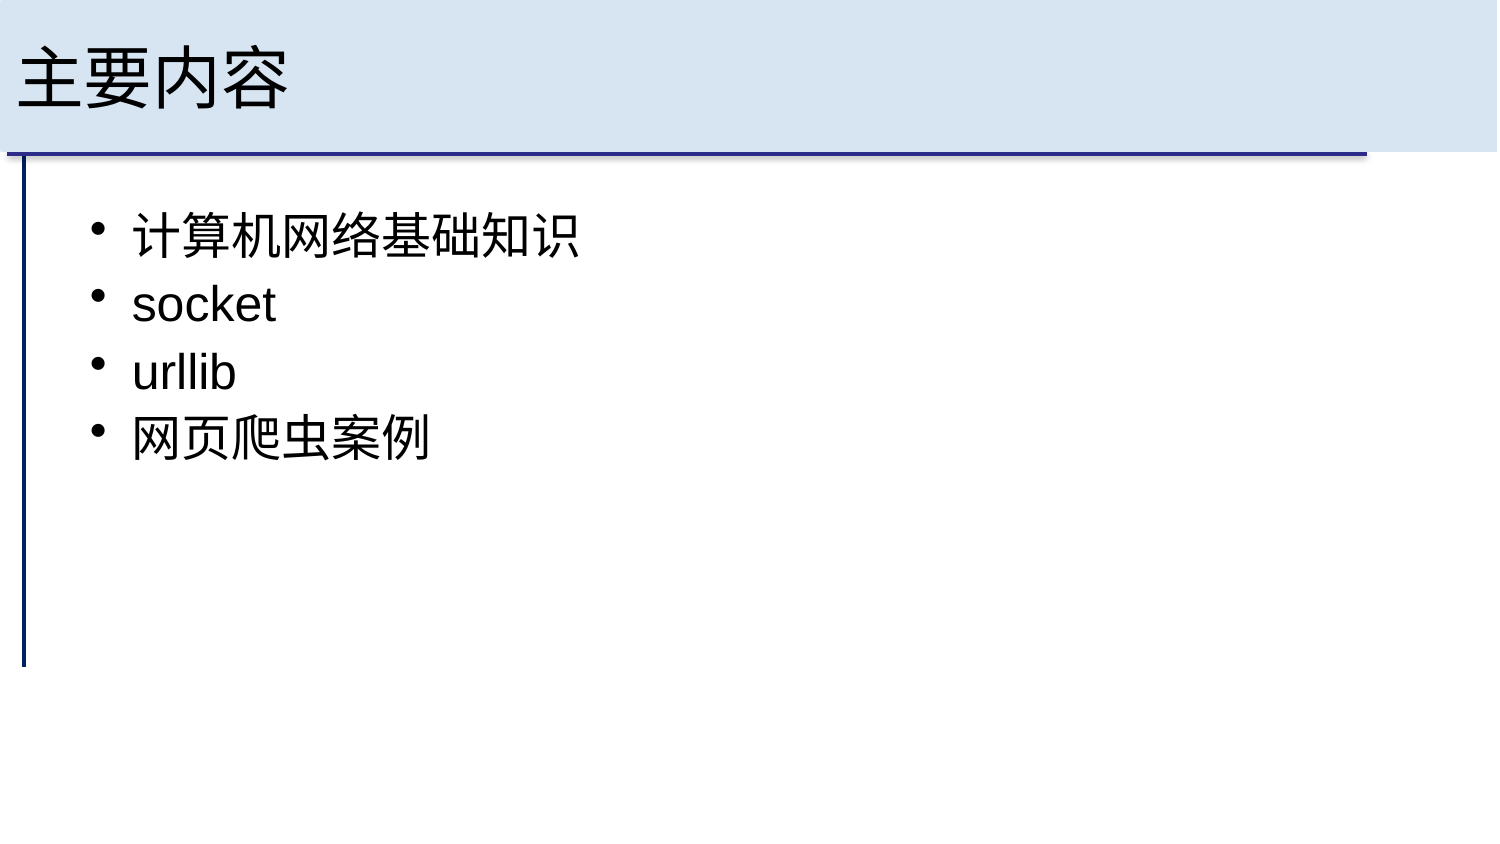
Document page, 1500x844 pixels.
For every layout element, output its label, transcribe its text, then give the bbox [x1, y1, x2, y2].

title 主要内容 [0, 0, 1498, 152]
list 计算机网络基础知识 socket urllib 网页爬虫案例 [74, 196, 1426, 755]
